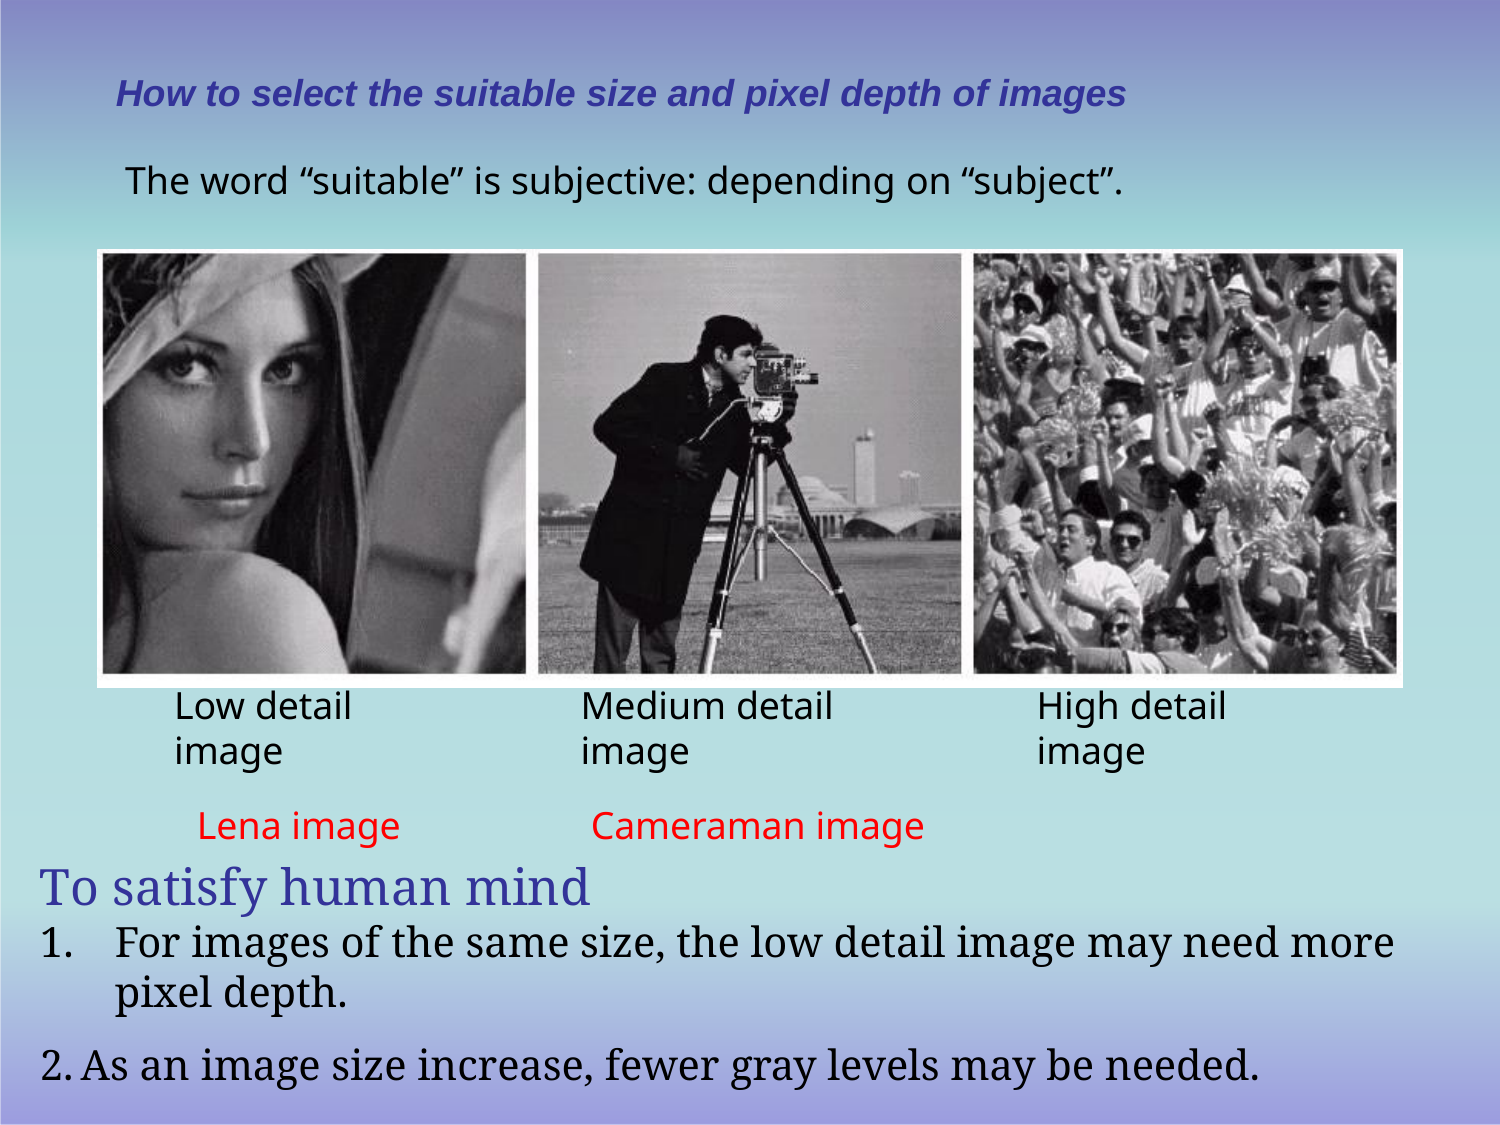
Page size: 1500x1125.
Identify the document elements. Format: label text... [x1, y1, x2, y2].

text_box To satisfy human mind For images of the same size, the low detail image may need more pixel depth. As an image size increase, fewer gray levels may be needed. [37, 852, 1492, 1089]
text_box Low detail image Lena image [172, 696, 458, 847]
text_box How to select the suitable size and pixel depth of images The word “suitable” is subjective: depending on “subject”. [113, 66, 1130, 203]
text_box Medium detail image Cameraman image [578, 696, 929, 847]
picture [0, 0, 1500, 1125]
text_box High detail image [1034, 696, 1329, 772]
